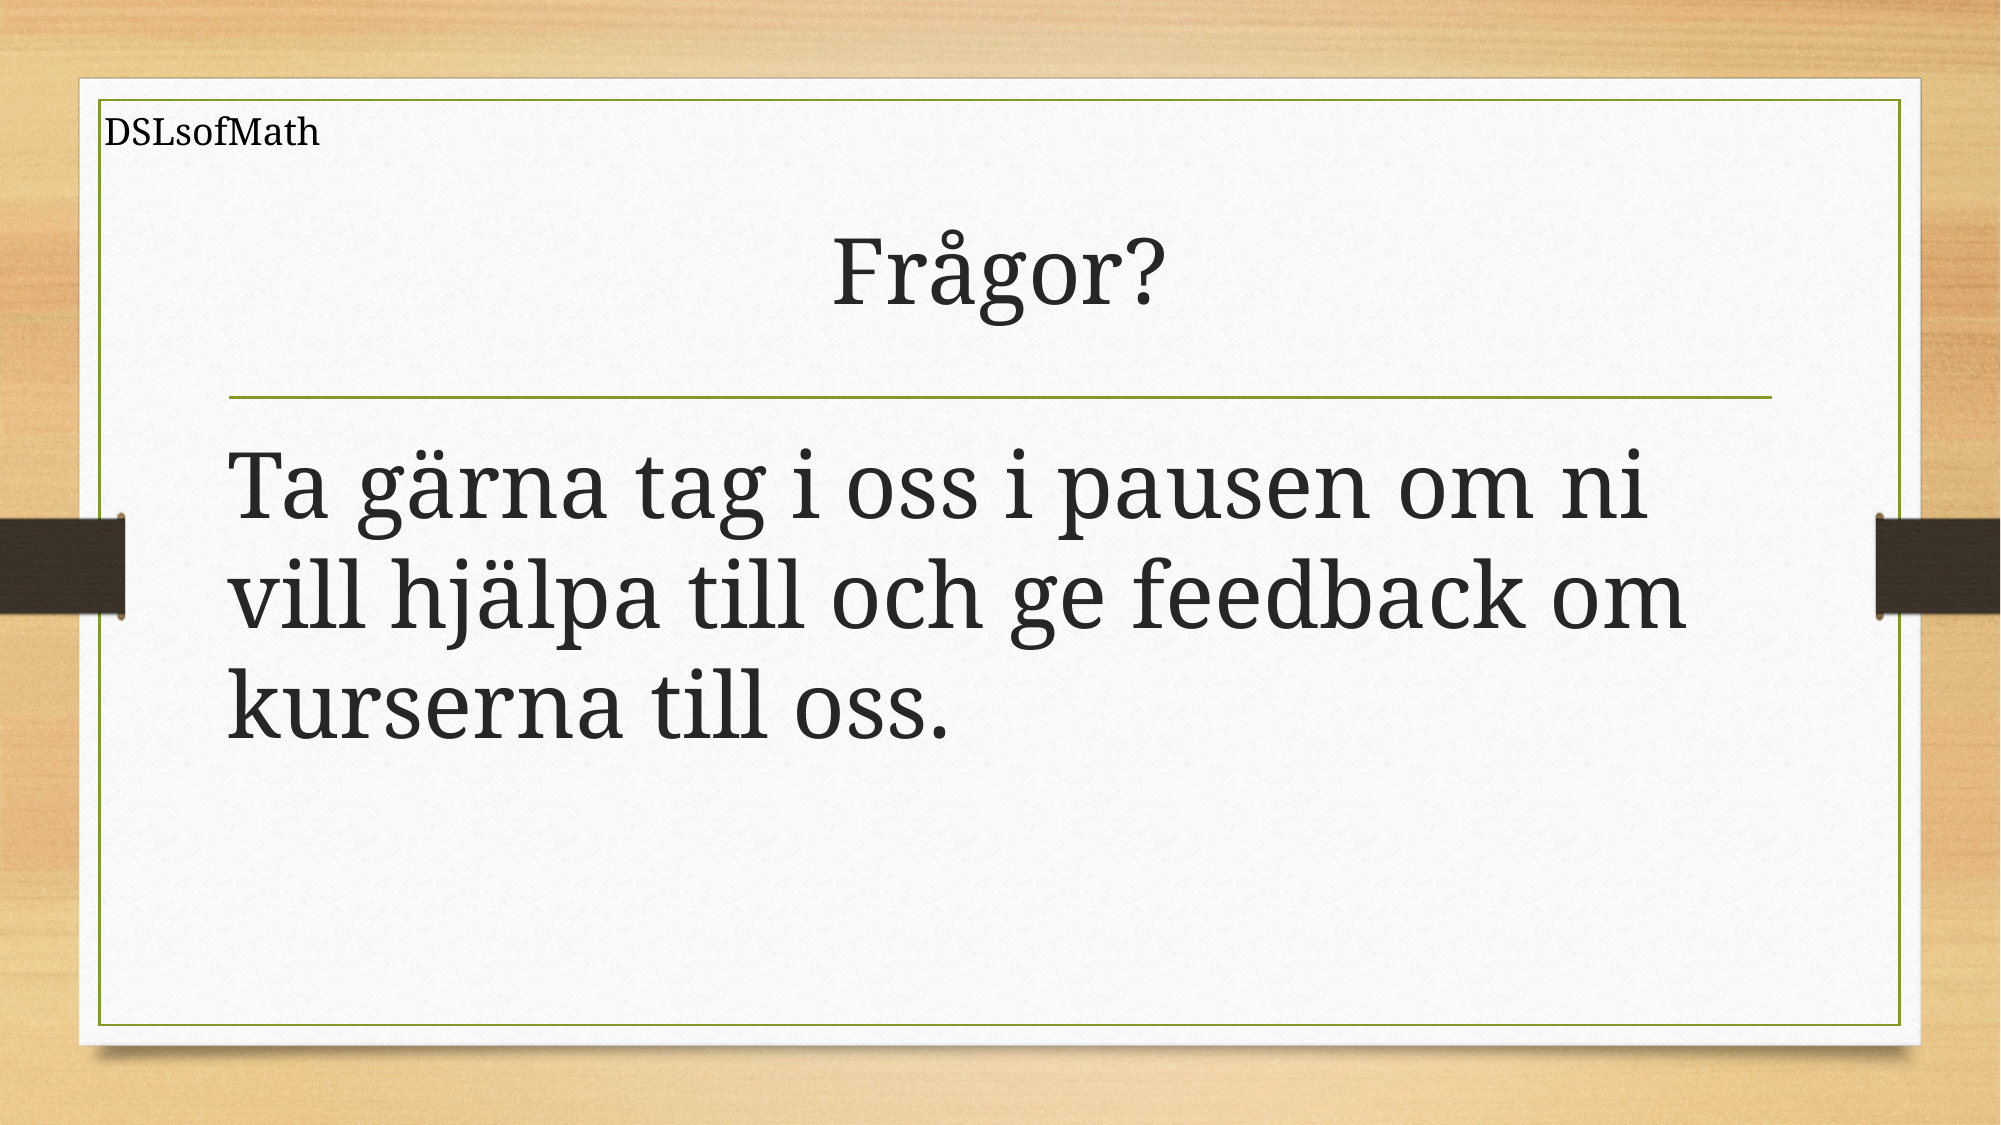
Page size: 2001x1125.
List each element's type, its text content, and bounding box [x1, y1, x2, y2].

title Frågor? [212, 161, 1788, 375]
picture [0, 0, 2001, 1125]
list Ta gärna tag i oss i pausen om ni vill hjälpa till och ge feedback om kurserna till oss. [212, 419, 1788, 964]
text_box DSLsofMath [89, 100, 336, 161]
